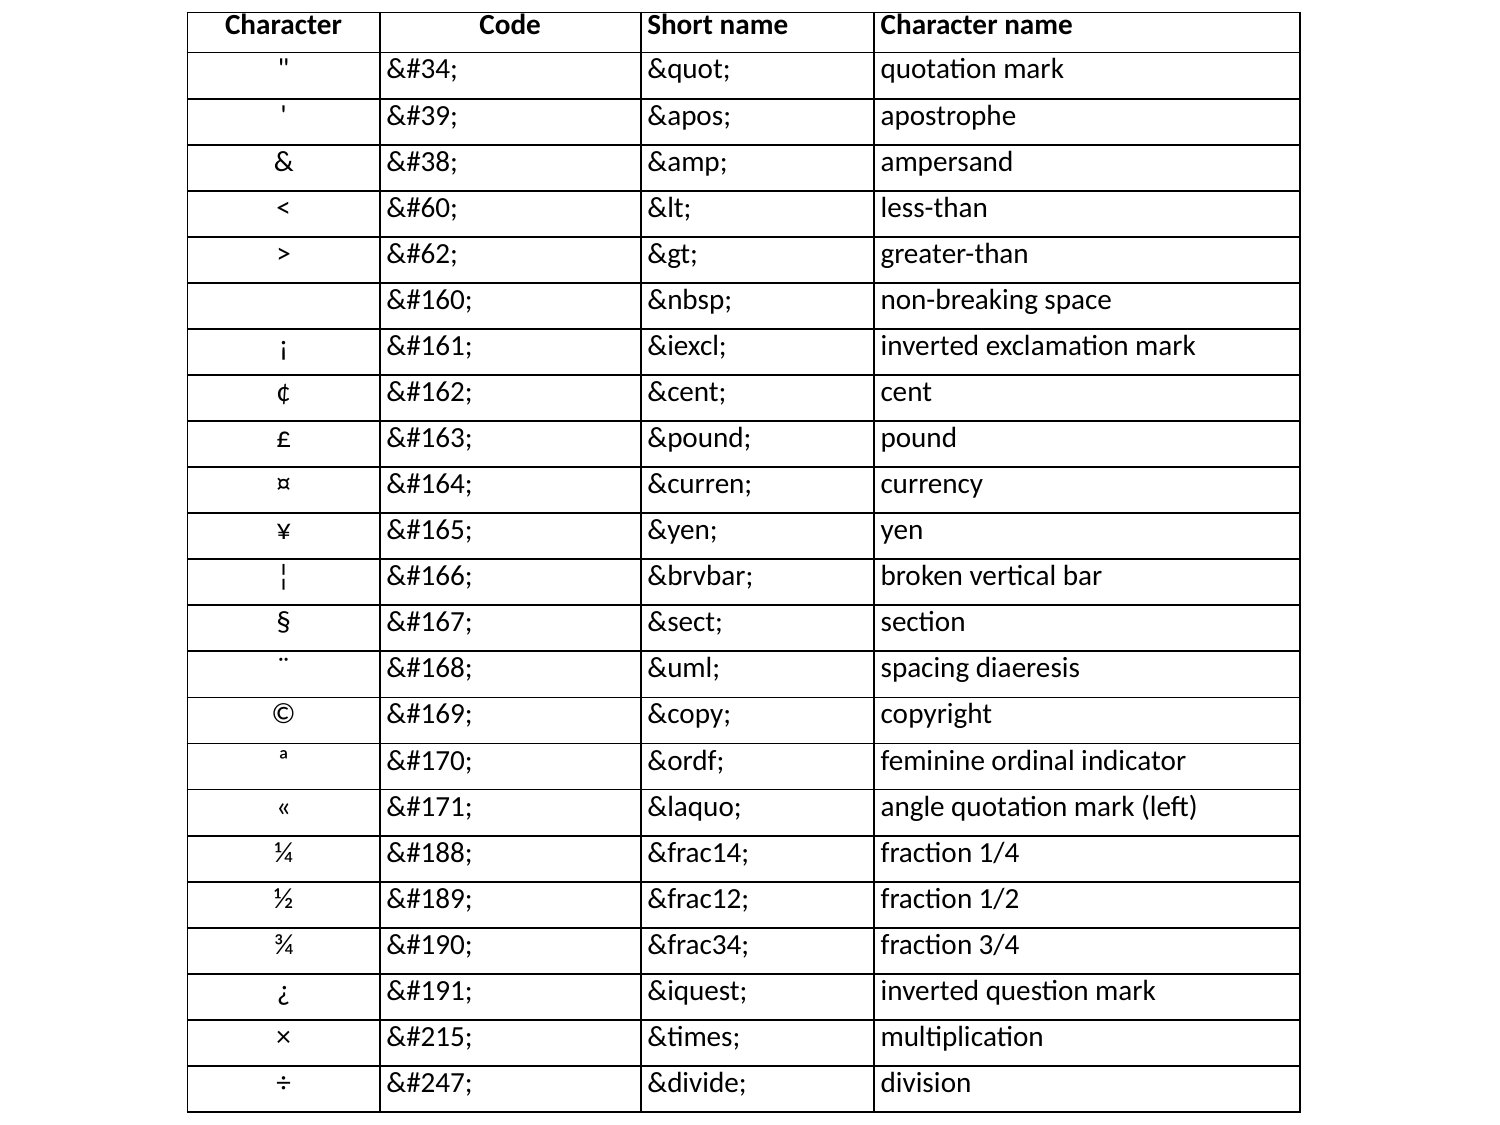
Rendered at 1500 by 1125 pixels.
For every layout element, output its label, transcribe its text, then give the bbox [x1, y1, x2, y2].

table_cell apostrophe [875, 100, 1299, 144]
table_cell & [188, 146, 379, 190]
table_cell angle quotation mark (left) [875, 790, 1299, 835]
table_cell feminine ordinal indicator [875, 744, 1299, 789]
table_cell &#191; [381, 975, 640, 1019]
table_cell broken vertical bar [875, 560, 1299, 604]
table_cell ¢ [188, 376, 379, 420]
table_cell &#188; [381, 837, 640, 881]
table_cell £ [188, 422, 379, 466]
table_cell &nbsp; [642, 284, 873, 328]
table_header Character [188, 13, 379, 52]
table_cell inverted question mark [875, 975, 1299, 1019]
table_cell [188, 284, 379, 328]
table_cell less-than [875, 192, 1299, 236]
table_cell &#60; [381, 192, 640, 236]
table_cell inverted exclamation mark [875, 330, 1299, 374]
table_cell &copy; [642, 698, 873, 743]
table_cell ¡ [188, 330, 379, 374]
table_cell &#34; [381, 53, 640, 98]
table_cell &#247; [381, 1067, 640, 1111]
table_cell § [188, 606, 379, 650]
table_cell &frac34; [642, 929, 873, 973]
table_cell ¥ [188, 514, 379, 558]
table_cell &#170; [381, 744, 640, 789]
table_cell &#167; [381, 606, 640, 650]
table_cell &#190; [381, 929, 640, 973]
table_cell &pound; [642, 422, 873, 466]
table_cell multiplication [875, 1021, 1299, 1065]
table_cell copyright [875, 698, 1299, 743]
table_cell &amp; [642, 146, 873, 190]
table_cell cent [875, 376, 1299, 420]
table_cell &#169; [381, 698, 640, 743]
table_cell &#165; [381, 514, 640, 558]
table_cell &#163; [381, 422, 640, 466]
table_cell fraction 3/4 [875, 929, 1299, 973]
table_cell &brvbar; [642, 560, 873, 604]
table_header Short name [642, 13, 873, 52]
table_cell &cent; [642, 376, 873, 420]
table_cell fraction 1/4 [875, 837, 1299, 881]
table_cell &#161; [381, 330, 640, 374]
table_cell spacing diaeresis [875, 652, 1299, 697]
table_cell &frac14; [642, 837, 873, 881]
table_cell &#62; [381, 238, 640, 282]
table_cell × [188, 1021, 379, 1065]
table_cell &#162; [381, 376, 640, 420]
table_cell &#171; [381, 790, 640, 835]
table_cell &iquest; [642, 975, 873, 1019]
table_header Character name [875, 13, 1299, 52]
table_cell ¿ [188, 975, 379, 1019]
table_cell &#164; [381, 468, 640, 512]
table_cell ½ [188, 883, 379, 927]
table_cell division [875, 1067, 1299, 1111]
table_cell yen [875, 514, 1299, 558]
table_header Code [381, 13, 640, 52]
table_cell &frac12; [642, 883, 873, 927]
table_cell &curren; [642, 468, 873, 512]
table_cell &#39; [381, 100, 640, 144]
table_cell ª [188, 744, 379, 789]
table_cell &divide; [642, 1067, 873, 1111]
table_cell fraction 1/2 [875, 883, 1299, 927]
table_cell &gt; [642, 238, 873, 282]
table_cell ¼ [188, 837, 379, 881]
table_cell &#166; [381, 560, 640, 604]
table_cell > [188, 238, 379, 282]
table_cell &#189; [381, 883, 640, 927]
table_cell &#168; [381, 652, 640, 697]
table_cell &#215; [381, 1021, 640, 1065]
table_cell currency [875, 468, 1299, 512]
table_cell ¨ [188, 652, 379, 697]
table_cell &laquo; [642, 790, 873, 835]
table_cell &#38; [381, 146, 640, 190]
table_cell ¾ [188, 929, 379, 973]
table_cell &yen; [642, 514, 873, 558]
table_cell section [875, 606, 1299, 650]
table_cell © [188, 698, 379, 743]
table_cell ¤ [188, 468, 379, 512]
table_cell greater-than [875, 238, 1299, 282]
table_cell quotation mark [875, 53, 1299, 98]
table_cell &lt; [642, 192, 873, 236]
table_cell ' [188, 100, 379, 144]
table_cell &#160; [381, 284, 640, 328]
table_cell < [188, 192, 379, 236]
table_cell &quot; [642, 53, 873, 98]
table_cell &ordf; [642, 744, 873, 789]
table_cell ampersand [875, 146, 1299, 190]
table_cell &times; [642, 1021, 873, 1065]
table_cell pound [875, 422, 1299, 466]
table_cell ¦ [188, 560, 379, 604]
table_cell &uml; [642, 652, 873, 697]
table_cell ÷ [188, 1067, 379, 1111]
table_cell « [188, 790, 379, 835]
table_cell &sect; [642, 606, 873, 650]
table_cell " [188, 53, 379, 98]
table_cell &iexcl; [642, 330, 873, 374]
table_cell &apos; [642, 100, 873, 144]
table_cell non-breaking space [875, 284, 1299, 328]
